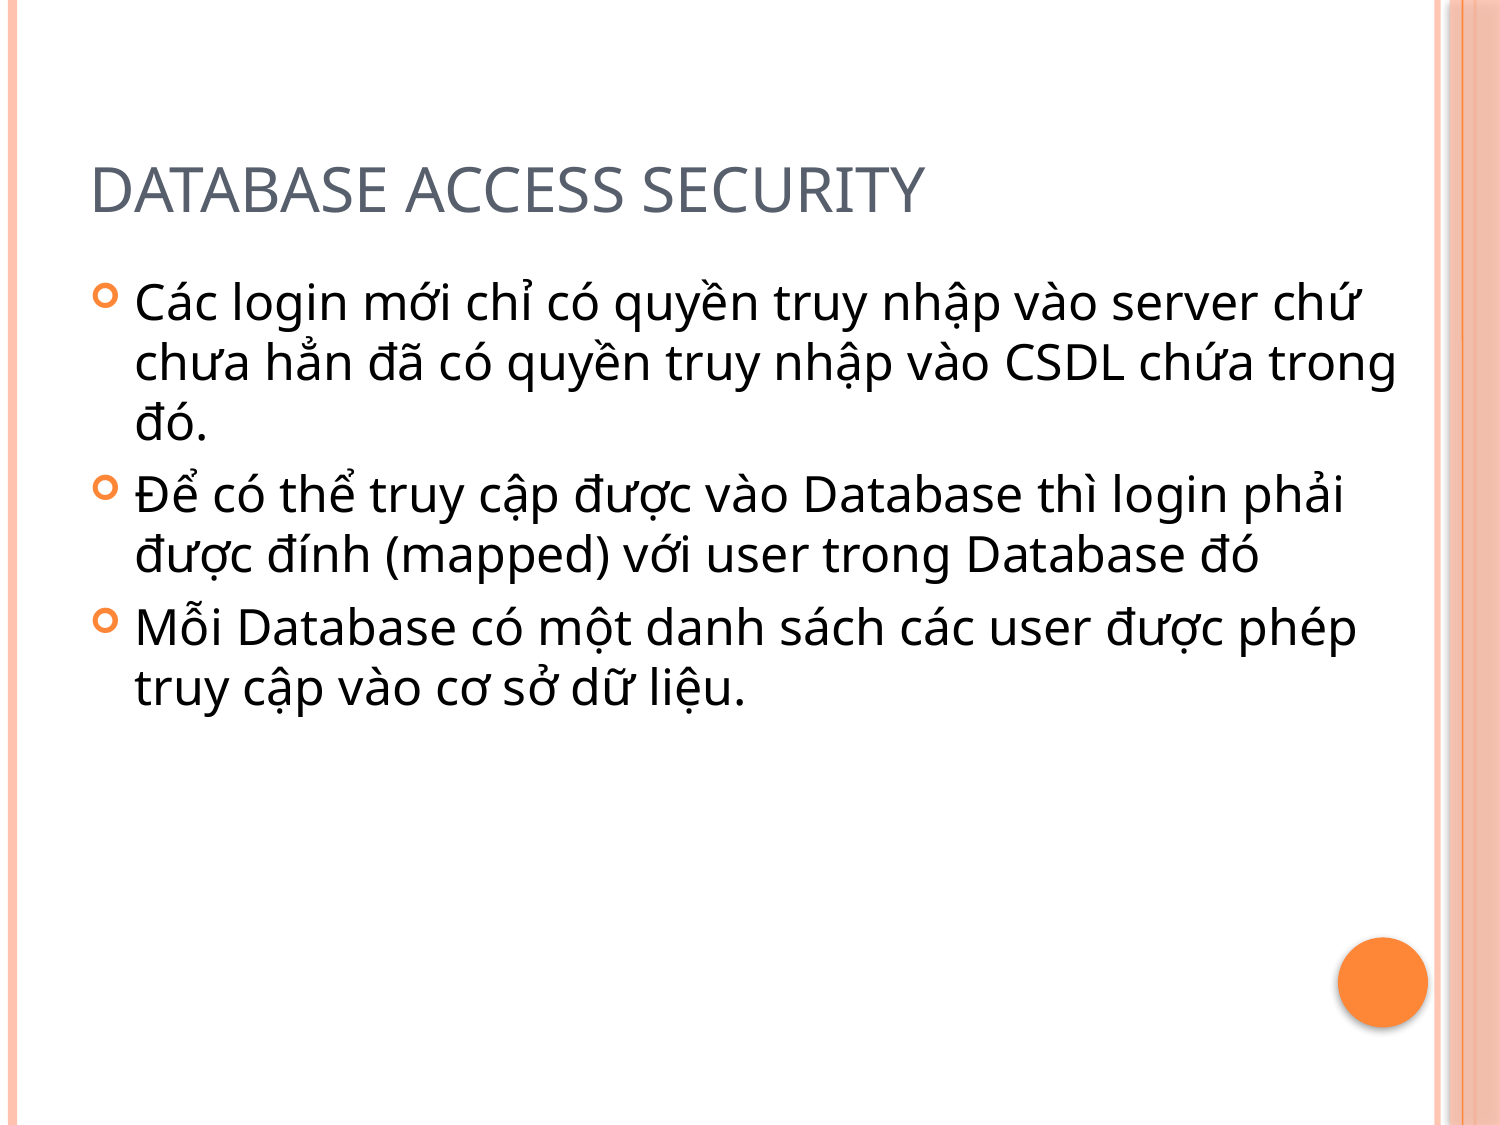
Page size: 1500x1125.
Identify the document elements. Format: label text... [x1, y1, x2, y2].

title Database access security [75, 45, 1300, 233]
list Các login mới chỉ có quyền truy nhập vào server chứ chưa hẳn đã có quyền truy nhập vào CSDL chứa trong đó. Để có thể truy cập được vào Database thì login phải được đính (mapped) với user trong Database đó Mỗi Database có một danh sách các user được phép truy cập vào cơ sở dữ liệu. [75, 262, 1463, 1062]
